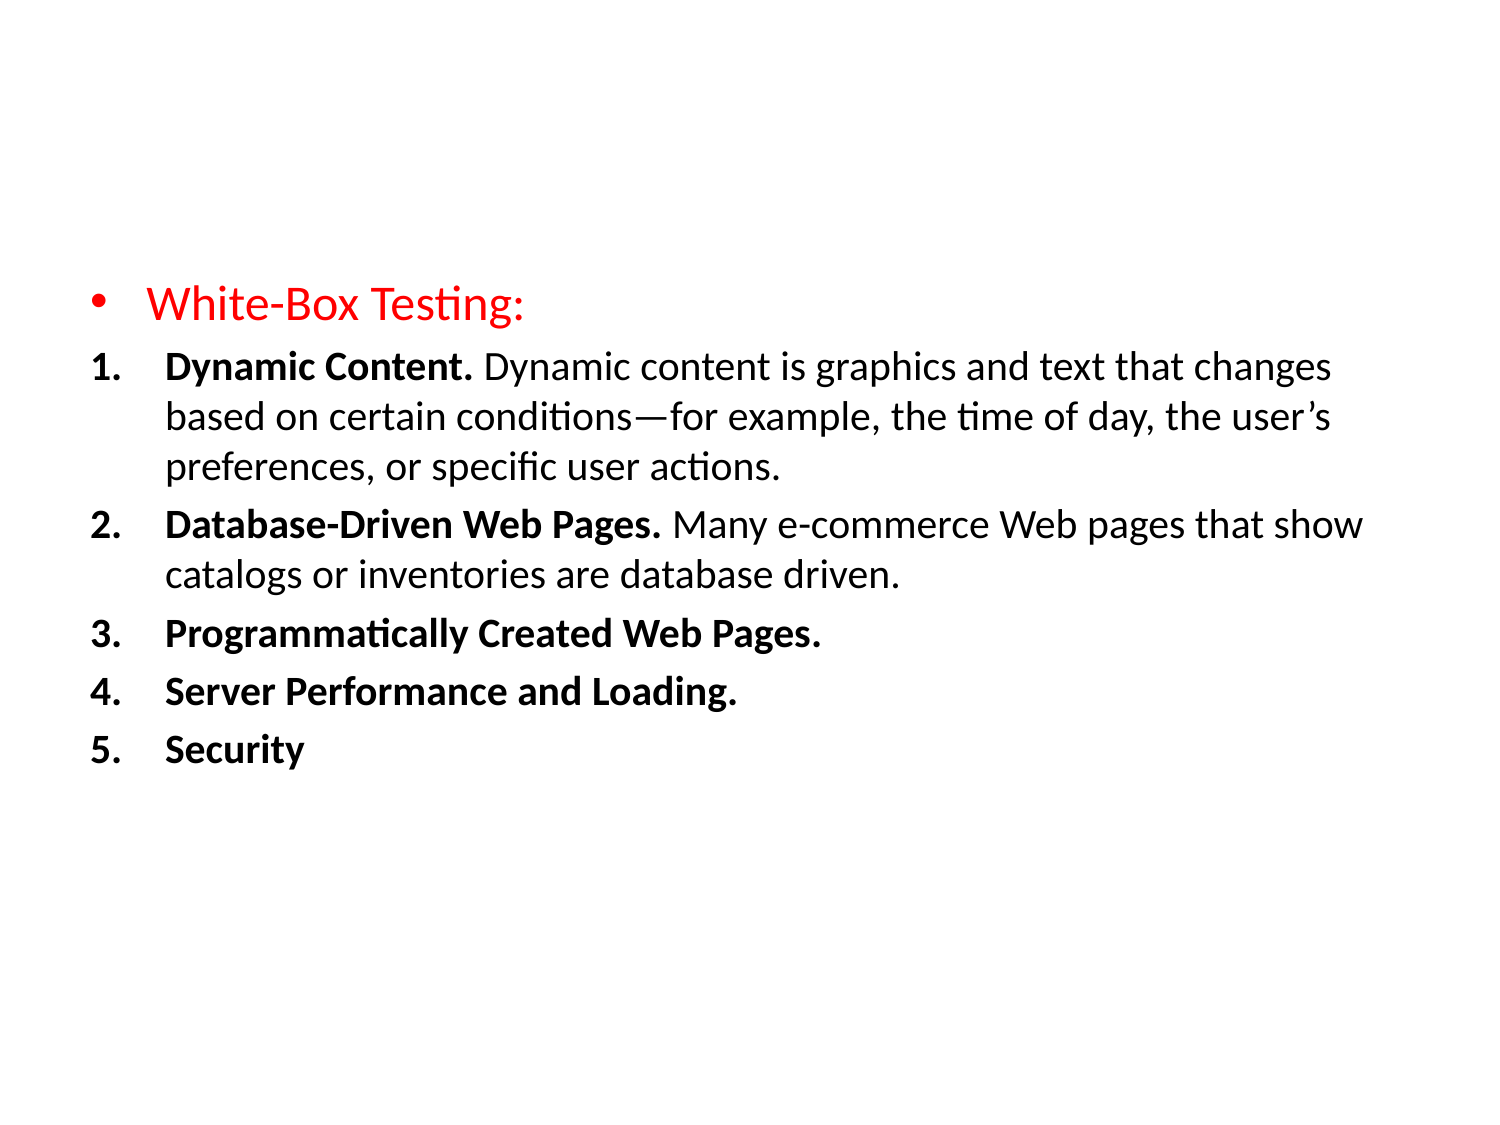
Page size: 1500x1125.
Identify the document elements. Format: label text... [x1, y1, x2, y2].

list White-Box Testing: Dynamic Content. Dynamic content is graphics and text that changes based on certain conditions—for example, the time of day, the user’s preferences, or specific user actions. Database-Driven Web Pages. Many e-commerce Web pages that show catalogs or inventories are database driven. Programmatically Created Web Pages. Server Performance and Loading. Security [75, 262, 1425, 1005]
